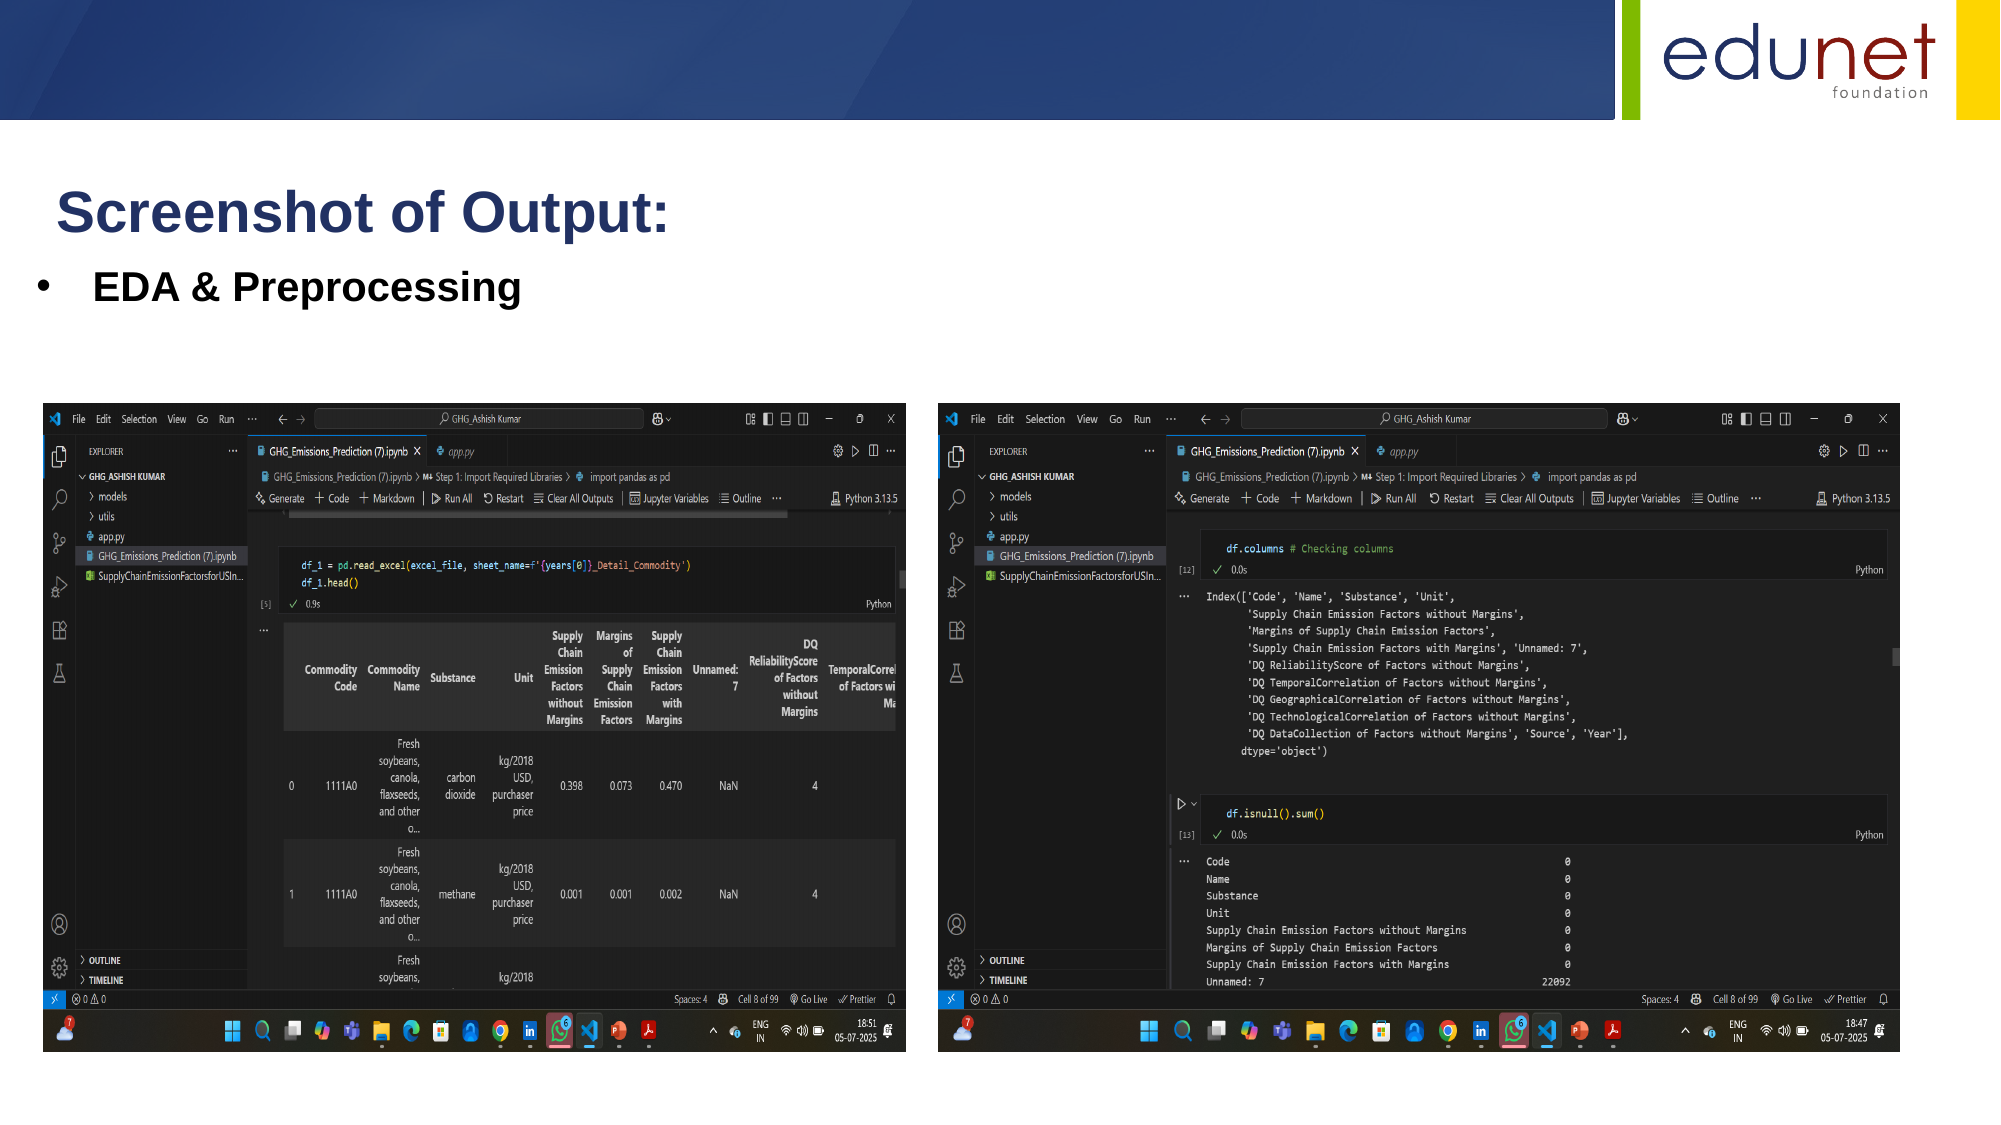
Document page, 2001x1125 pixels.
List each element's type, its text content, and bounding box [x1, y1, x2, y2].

text_box Screenshot of Output: [41, 166, 1043, 252]
picture [1652, 12, 1948, 108]
picture [43, 403, 906, 1053]
text_box EDA & Preprocessing [21, 252, 957, 318]
picture [938, 403, 1901, 1053]
